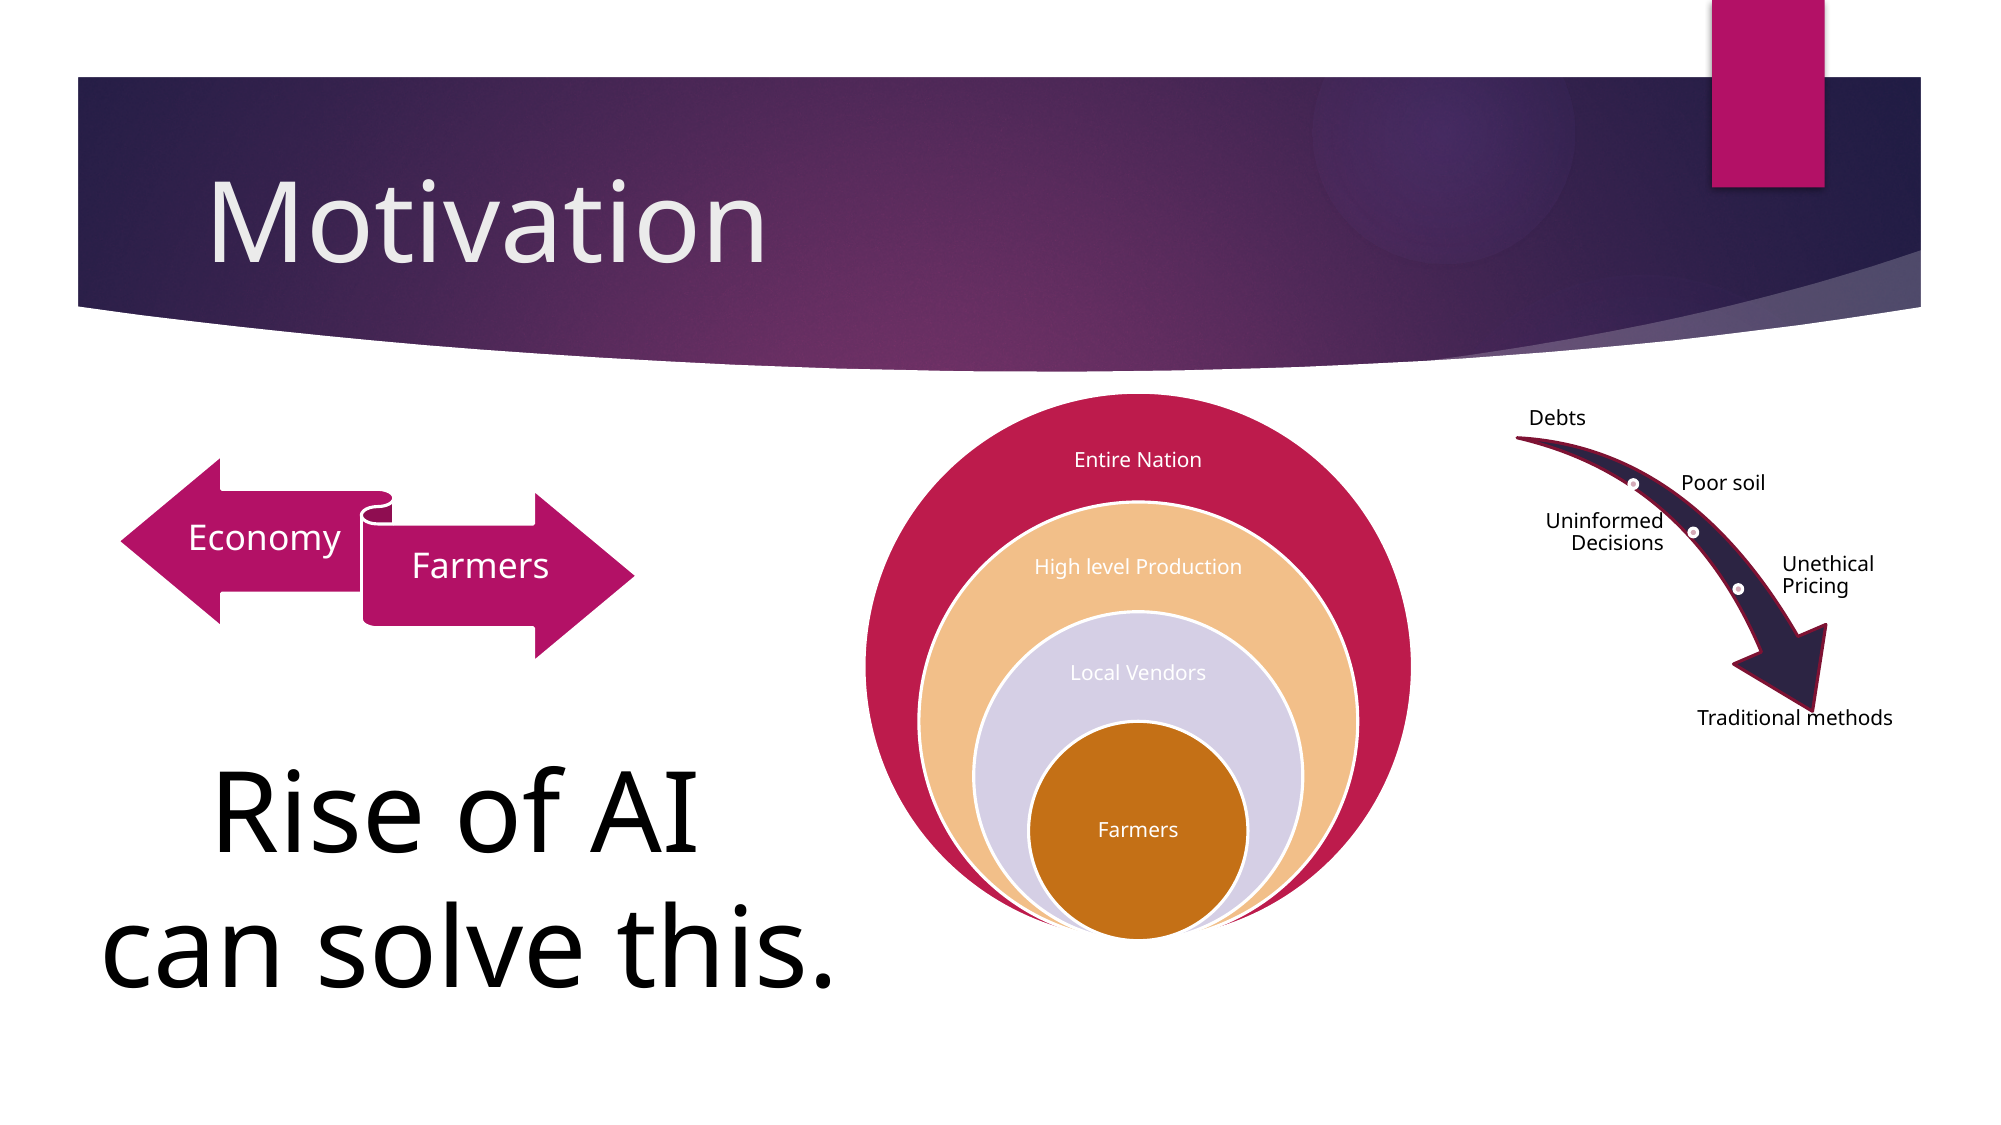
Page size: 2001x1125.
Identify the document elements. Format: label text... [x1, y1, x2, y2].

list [117, 350, 638, 706]
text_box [1290, 367, 2000, 771]
title Motivation [189, 159, 1627, 276]
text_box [708, 391, 1568, 941]
text_box Rise of AI can solve this. [0, 732, 1092, 1018]
